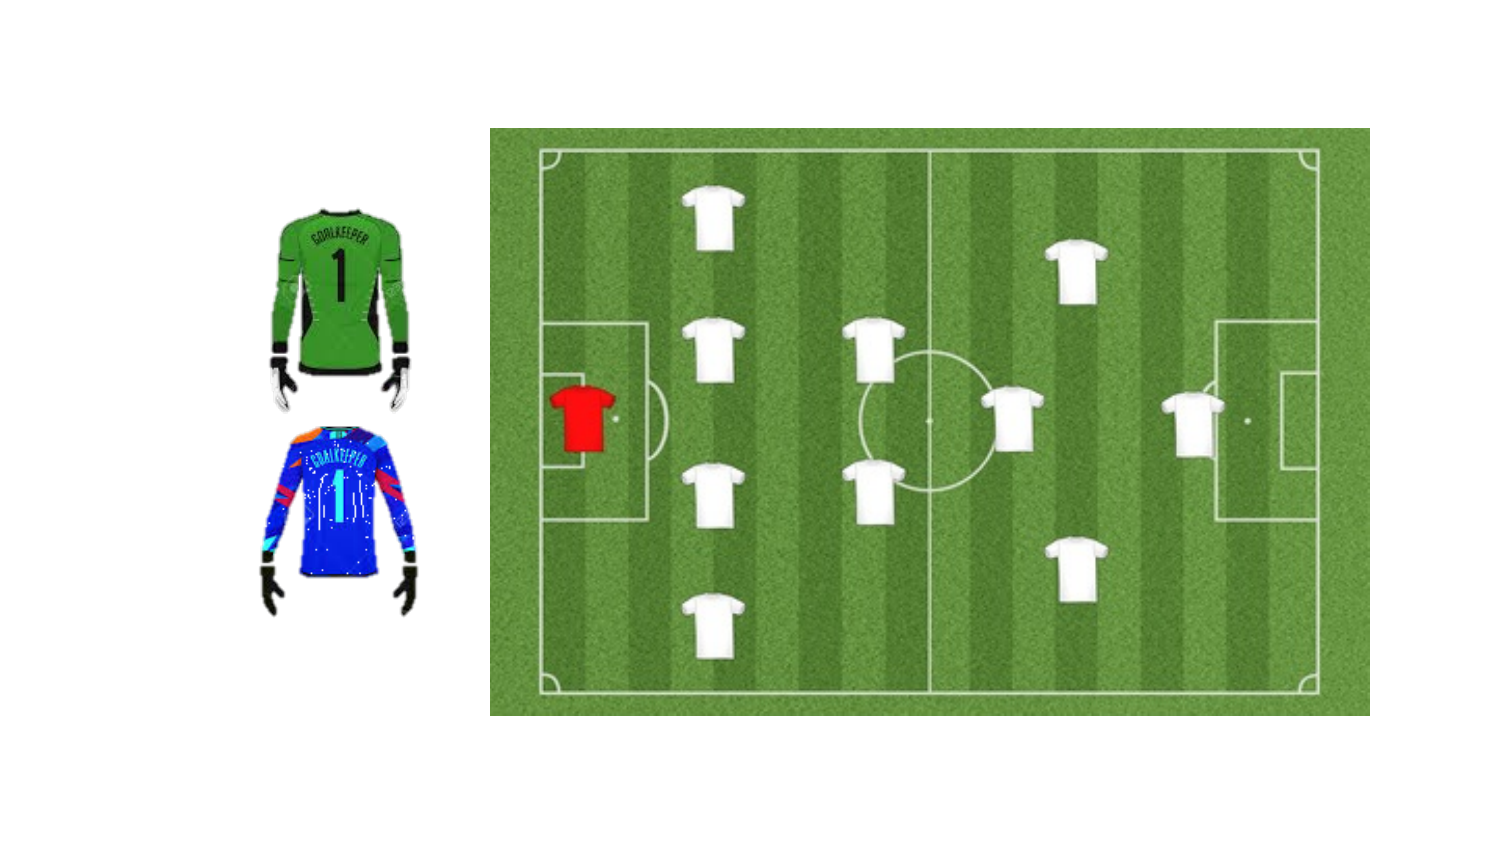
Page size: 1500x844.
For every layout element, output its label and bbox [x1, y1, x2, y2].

picture [489, 127, 1371, 716]
picture [253, 196, 434, 681]
